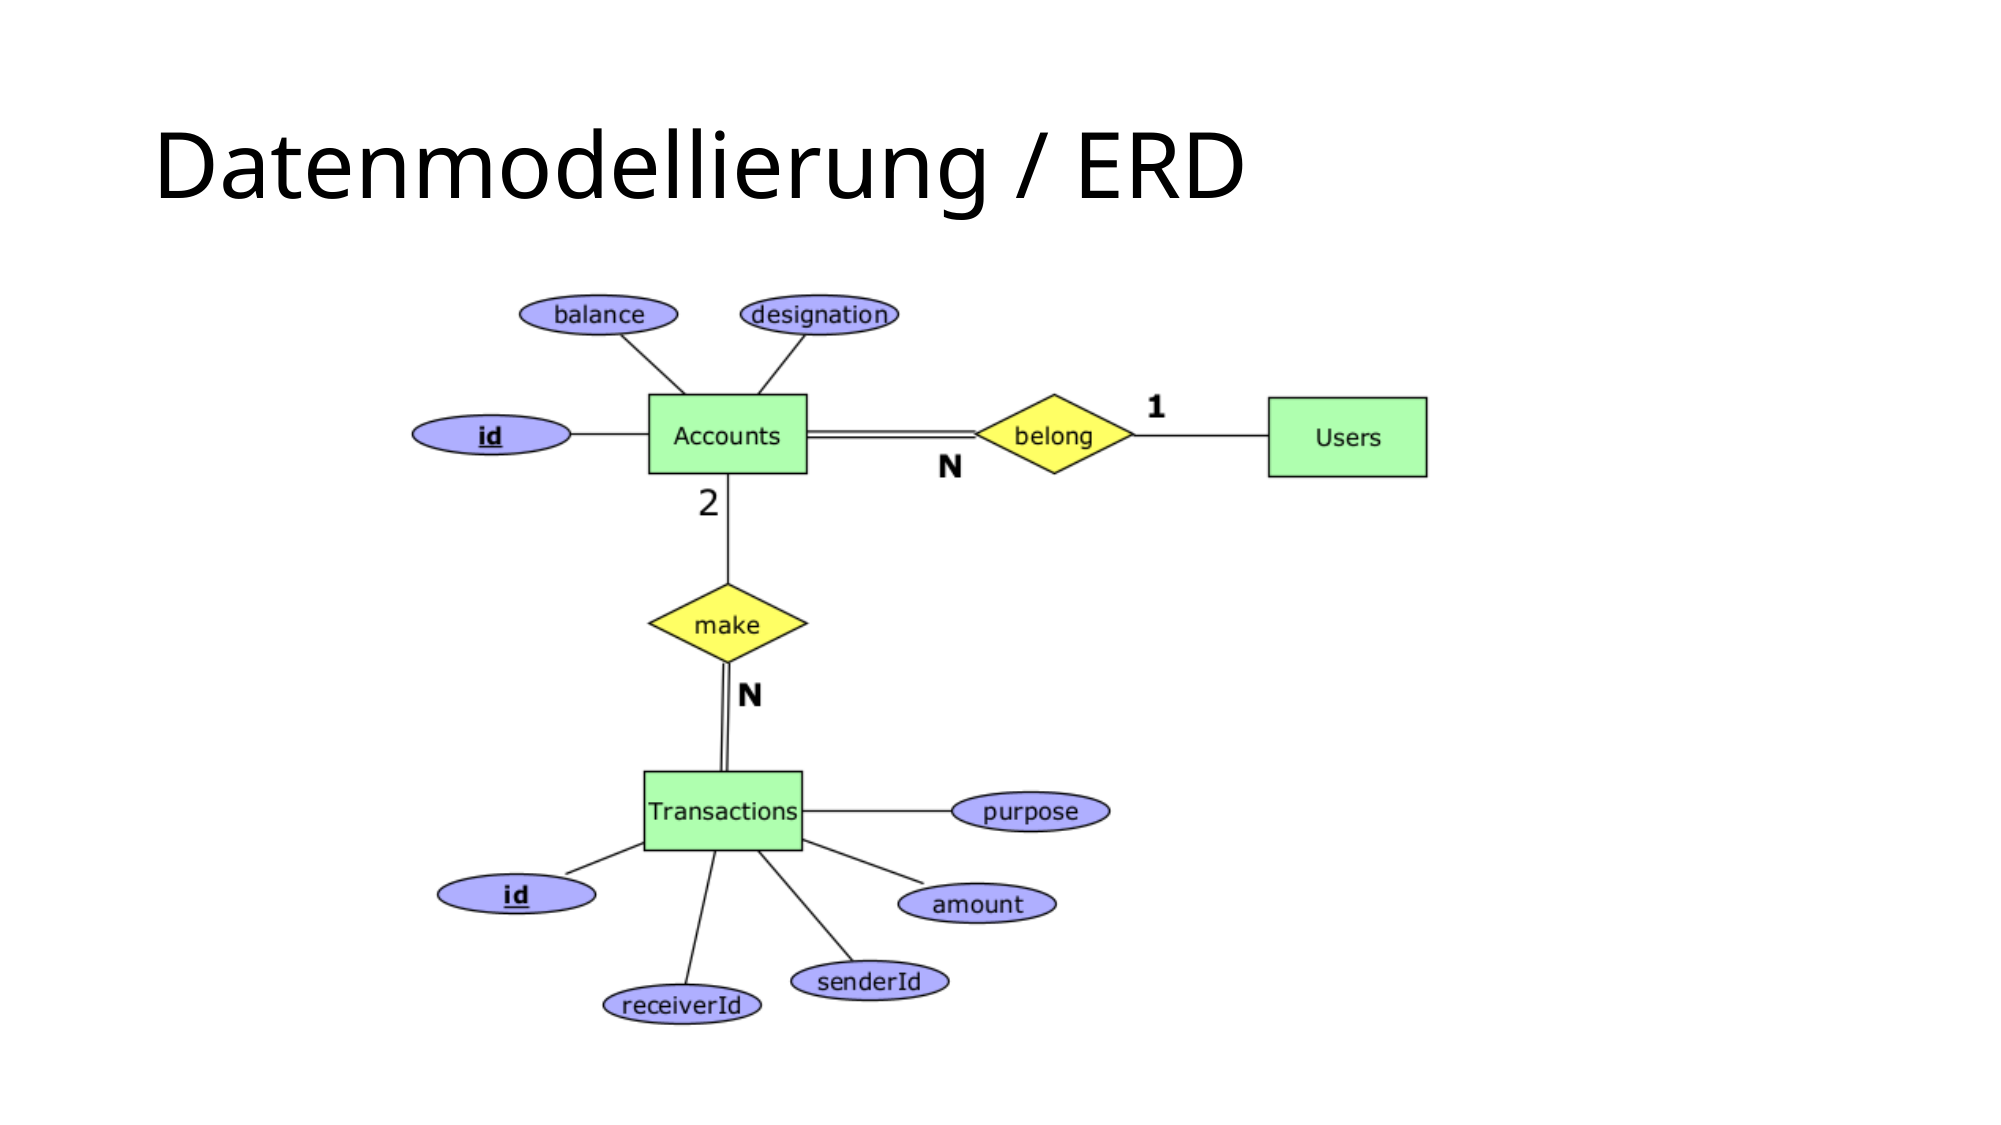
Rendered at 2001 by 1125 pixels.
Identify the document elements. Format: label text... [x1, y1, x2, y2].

title Datenmodellierung / ERD [137, 59, 1863, 278]
picture [308, 237, 1494, 1066]
